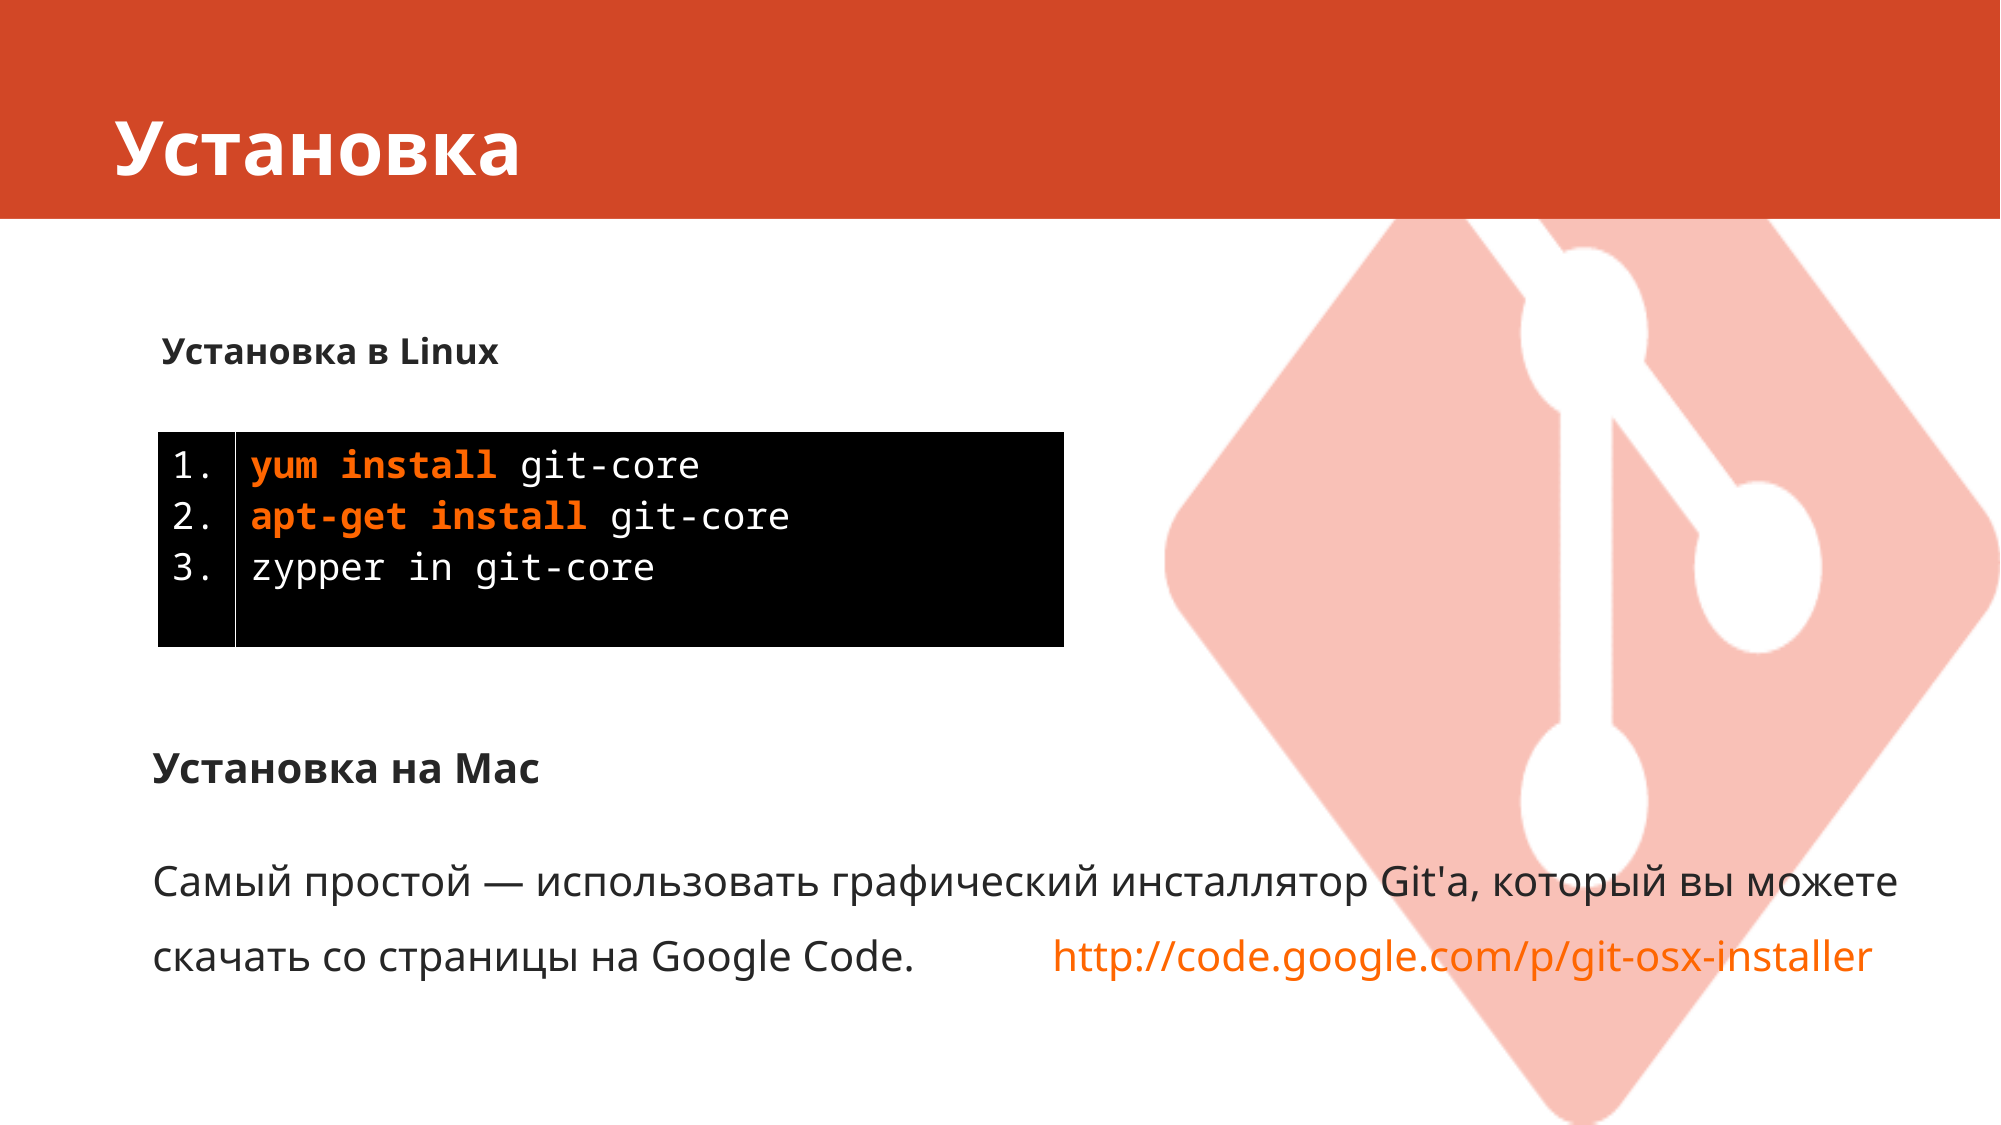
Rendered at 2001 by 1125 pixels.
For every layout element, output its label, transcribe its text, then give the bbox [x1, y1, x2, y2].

title Установка [99, 0, 1863, 199]
text_box Установка на Мас Самый простой — использовать графический инсталлятор Git'а, который вы можете скачать со страницы на Google Code. http://code.google.com/p/git-osx-installer [137, 709, 1967, 1069]
table_header yum install git-core apt-get install git-core zypper in git-core [236, 432, 1064, 647]
table_header 1. 2. 3. [158, 432, 235, 647]
list Установка в Linux [137, 299, 1918, 380]
